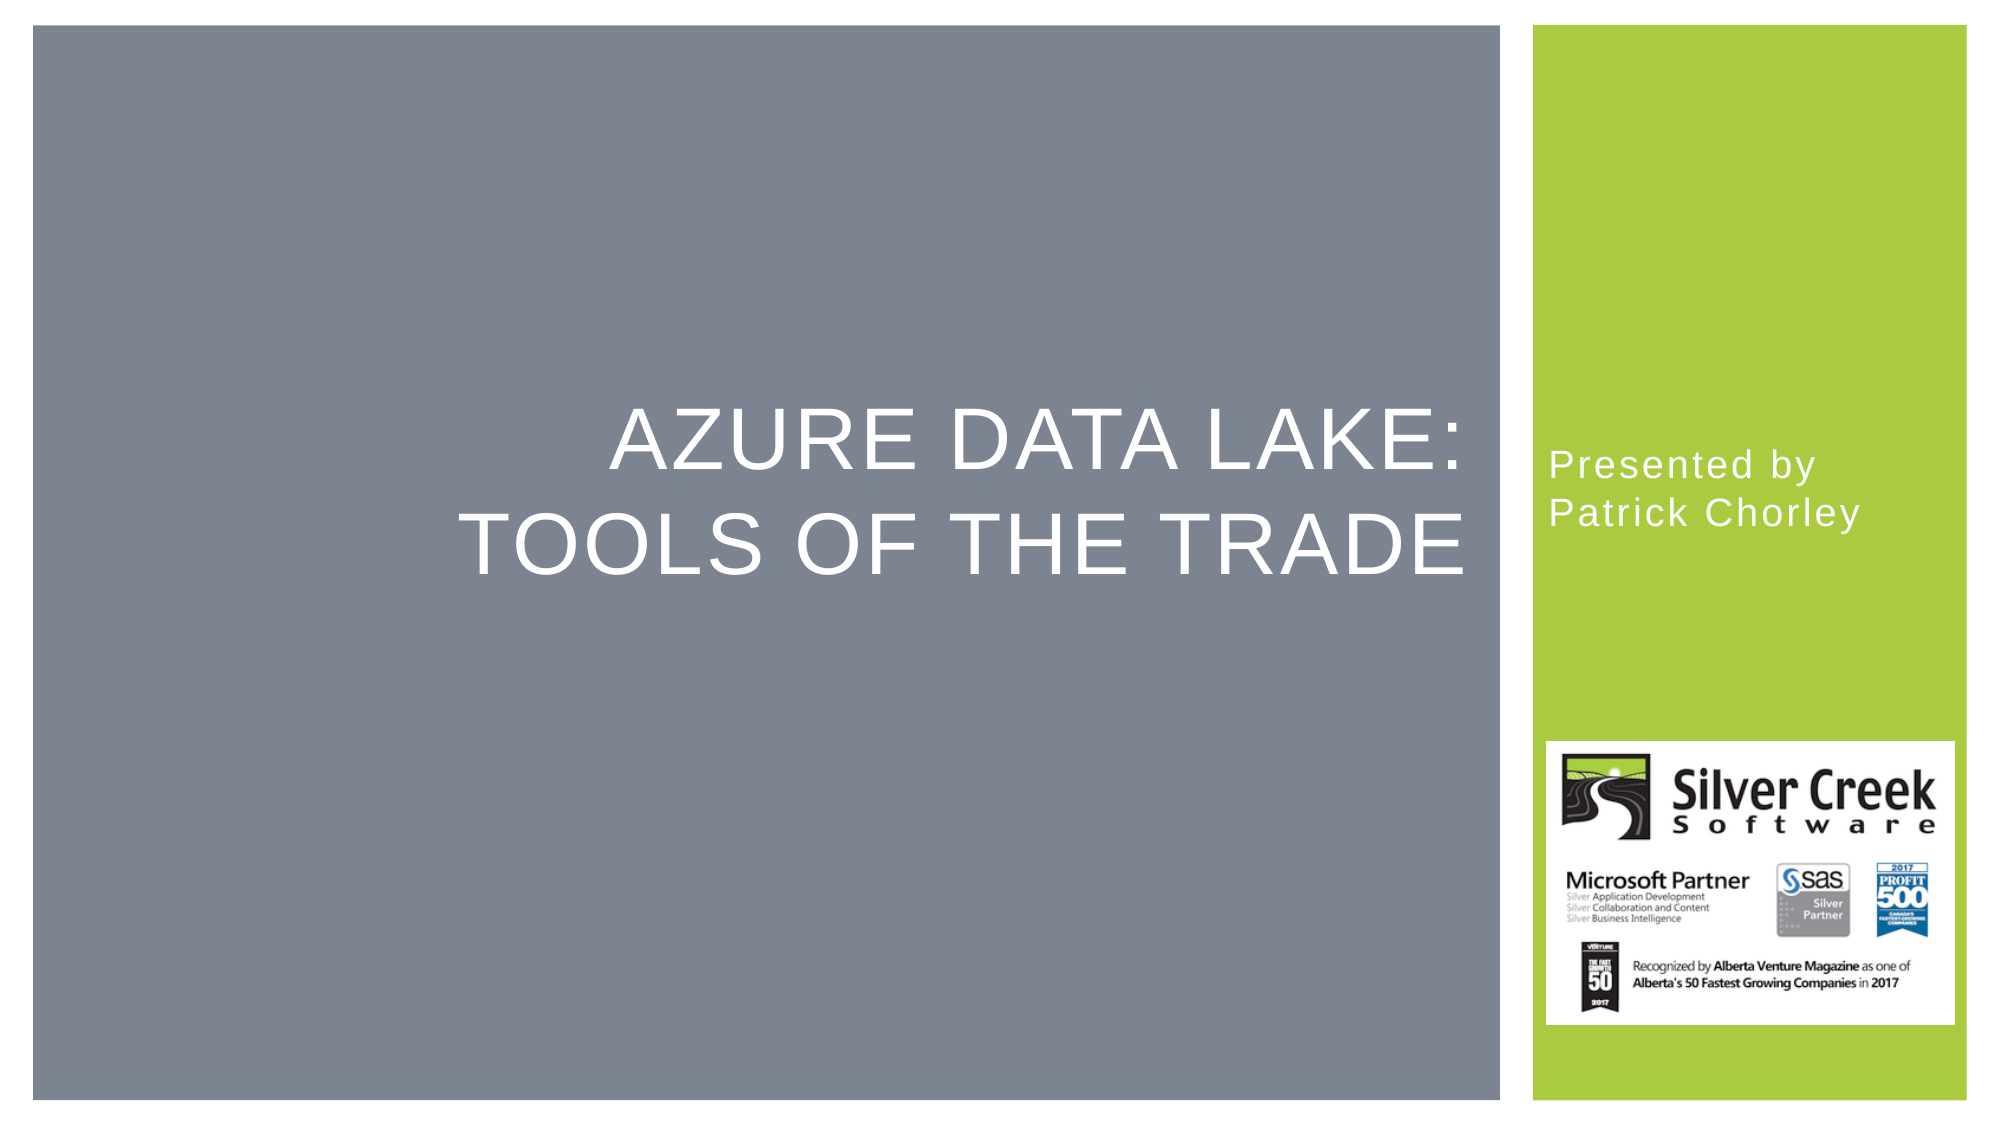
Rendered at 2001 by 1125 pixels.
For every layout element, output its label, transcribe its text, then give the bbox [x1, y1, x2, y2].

title Azure Data Lake: Tools of the Trade [99, 336, 1484, 637]
subtitle Presented by Patrick Chorley [1533, 336, 1967, 637]
picture [1546, 741, 1955, 1025]
